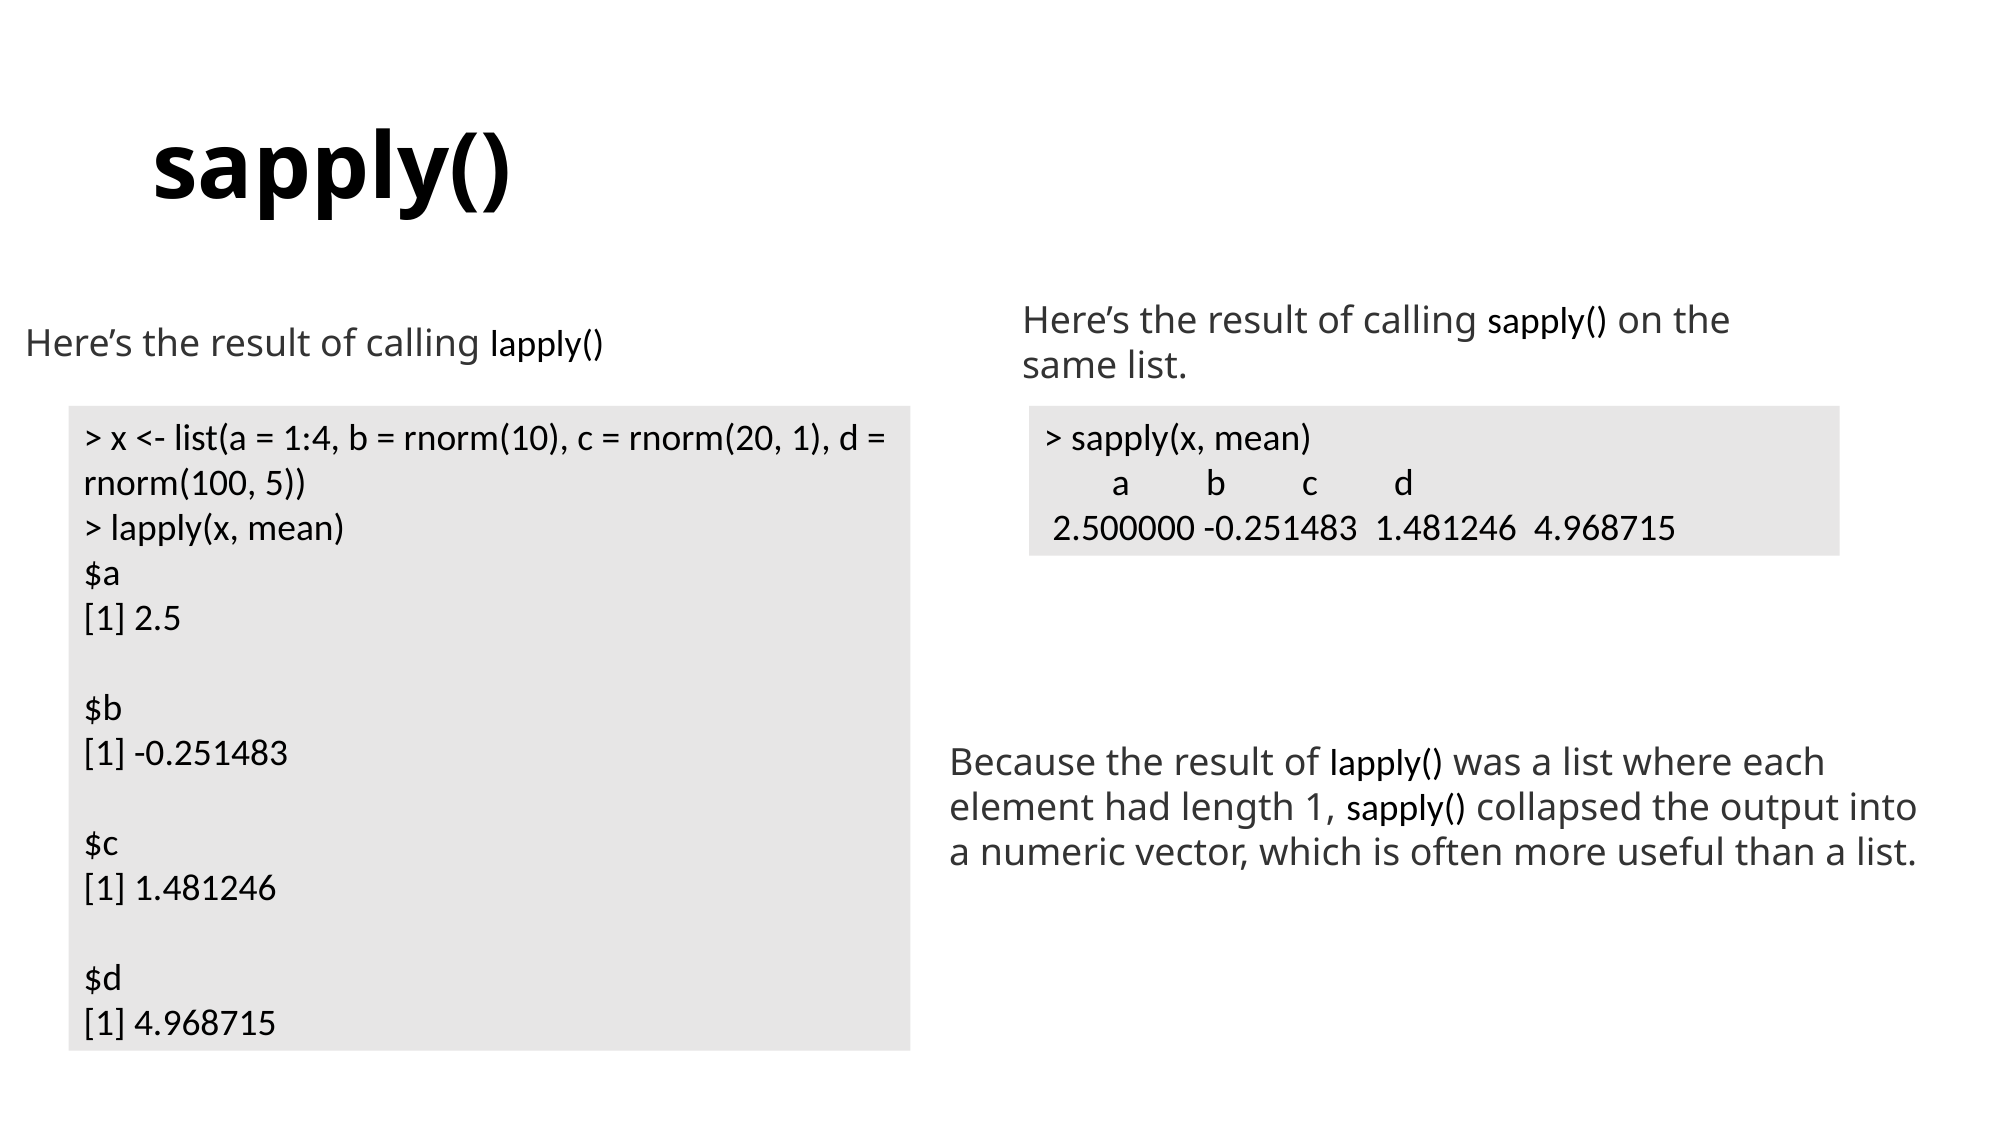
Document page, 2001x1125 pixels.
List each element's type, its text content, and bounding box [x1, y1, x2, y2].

text_box > sapply(x, mean) a b c d 2.500000 -0.251483 1.481246 4.968715 [1029, 405, 1840, 556]
text_box Here’s the result of calling sapply() on the same list. [1007, 288, 1772, 394]
text_box Because the result of lapply() was a list where each element had length 1, sapply() collapsed the output into a numeric vector, which is often more useful than a list. [934, 730, 1935, 880]
text_box Here’s the result of calling lapply() [10, 311, 619, 372]
text_box > x <- list(a = 1:4, b = rnorm(10), c = rnorm(20, 1), d = rnorm(100, 5)) > lapply(x, mean) $a [1] 2.5 $b [1] -0.251483 $c [1] 1.481246 $d [1] 4.968715 [68, 405, 911, 1051]
title sapply() [137, 59, 1863, 278]
